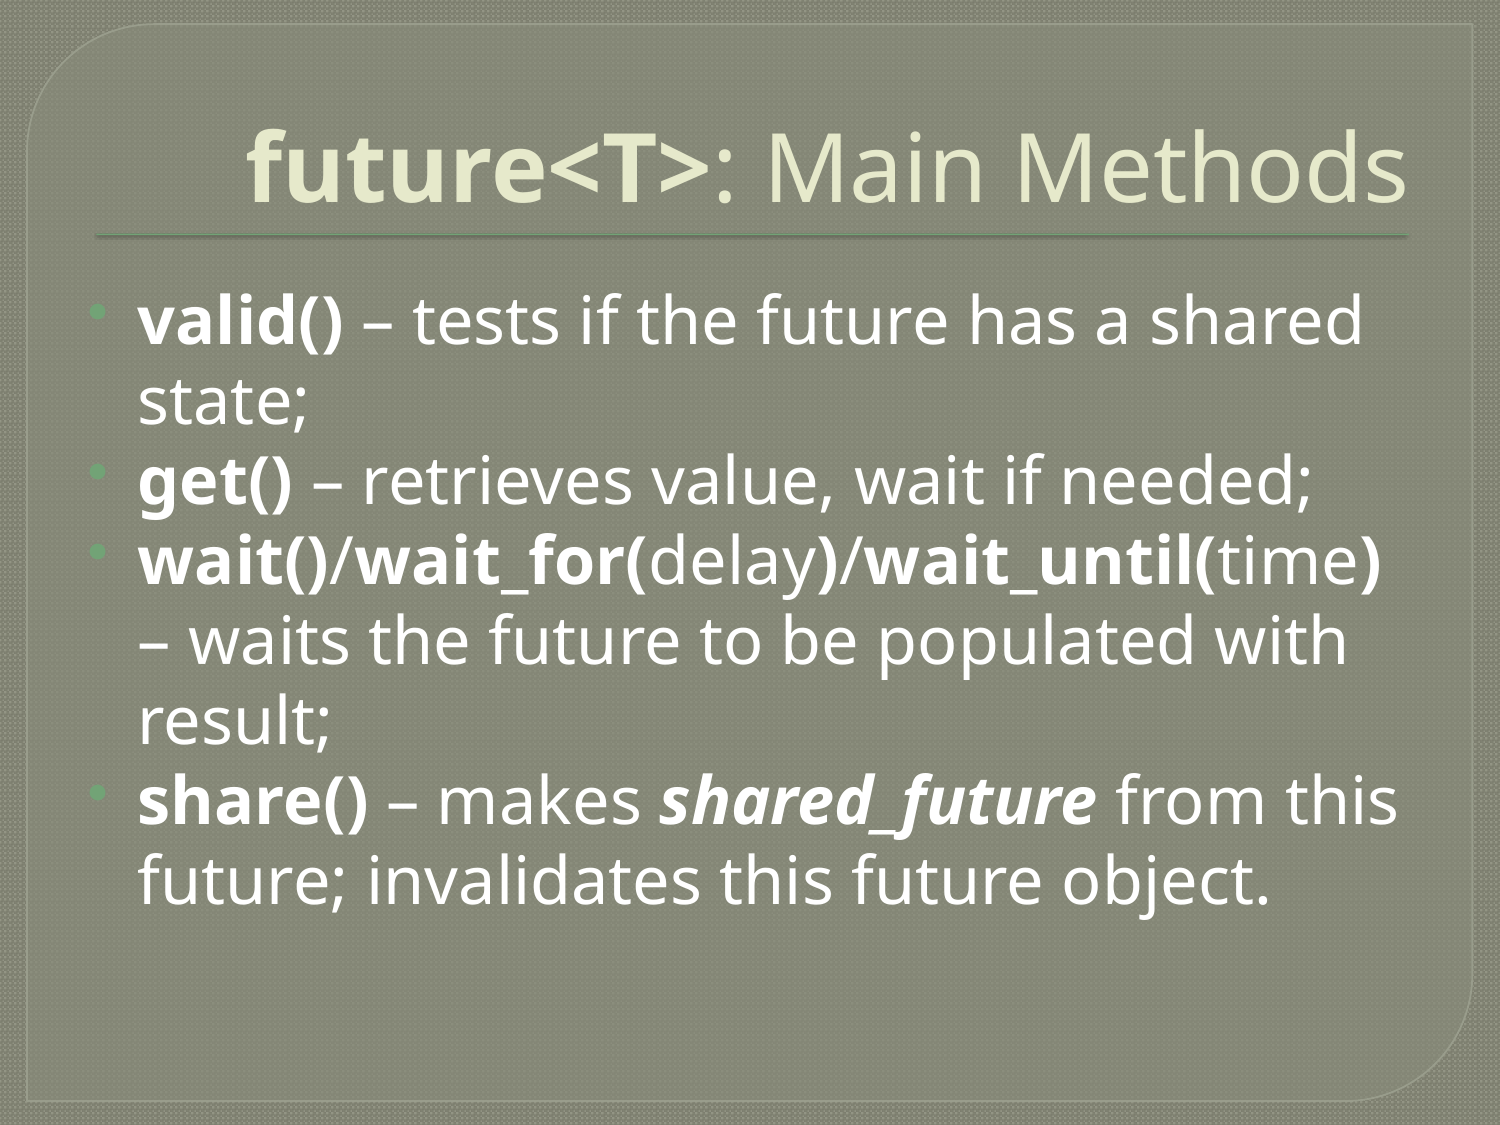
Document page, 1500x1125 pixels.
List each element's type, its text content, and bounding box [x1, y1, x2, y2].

list valid() – tests if the future has a shared state; get() – retrieves value, wait if needed; wait()/wait_for(delay)/wait_until(time) – waits the future to be populated with result; share() – makes shared_future from this future; invalidates this future object. [75, 270, 1425, 1013]
title future<T>: Main Methods [75, 41, 1425, 230]
